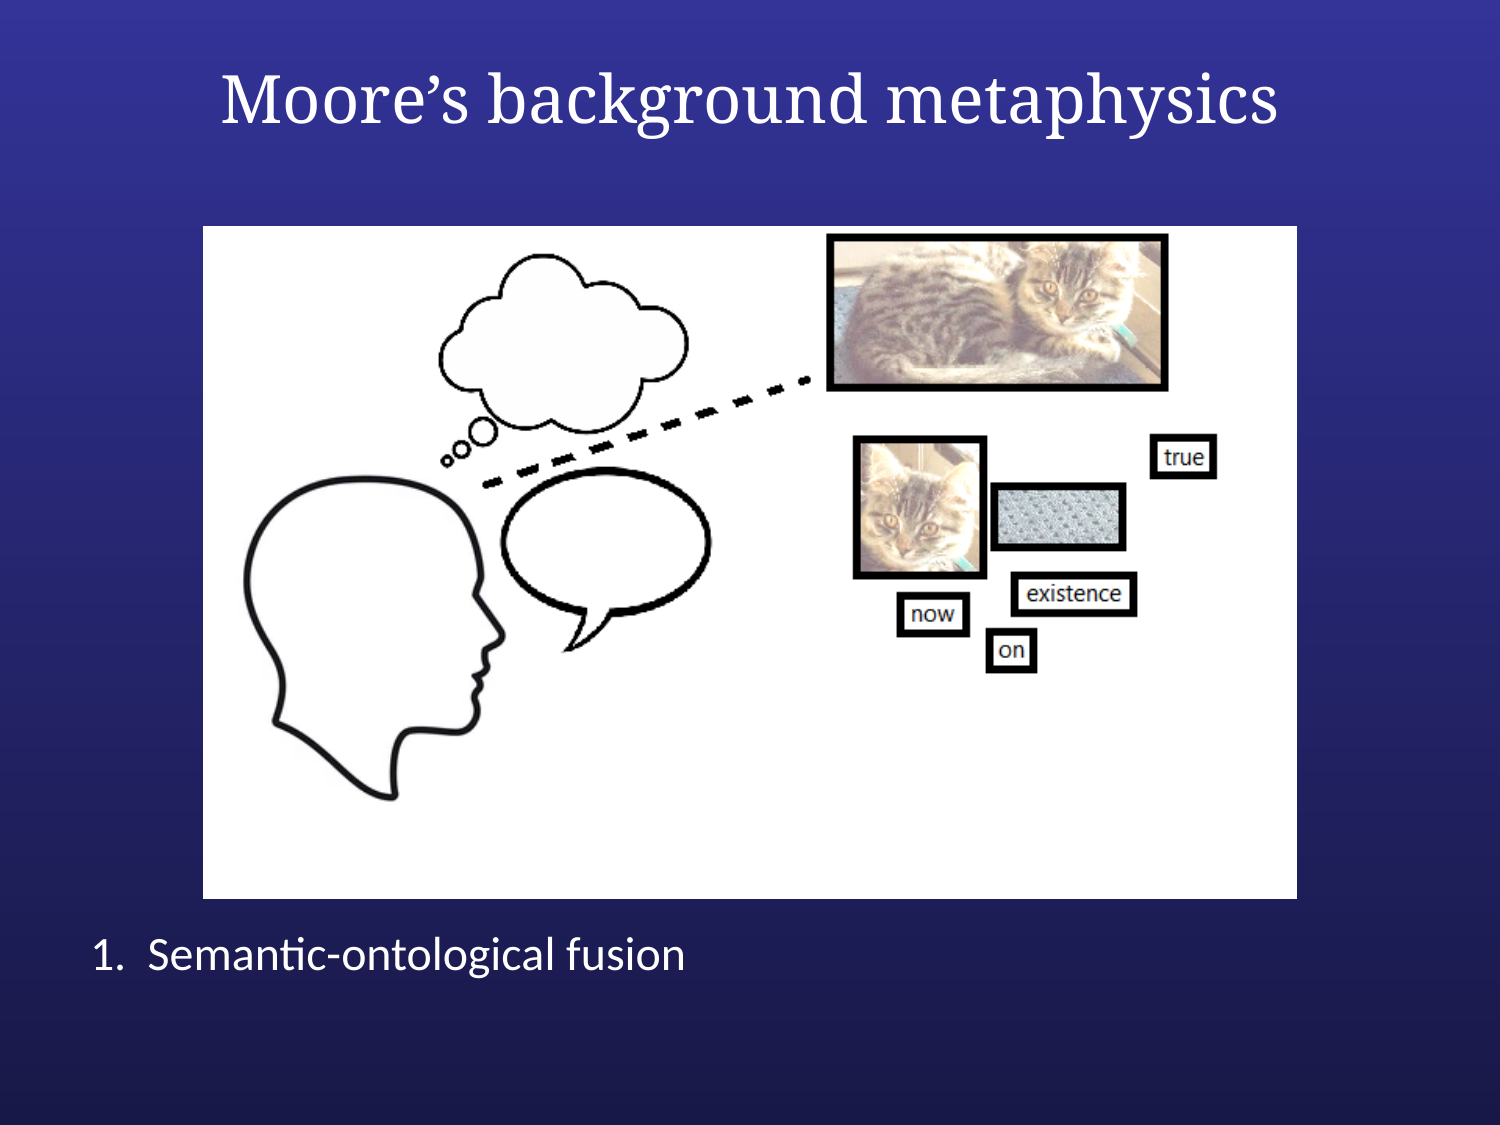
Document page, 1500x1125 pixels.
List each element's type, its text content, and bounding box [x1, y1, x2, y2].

text_box 1. Semantic-ontological fusion [75, 921, 1450, 1050]
picture [203, 226, 1297, 899]
title Moore’s background metaphysics [75, 32, 1425, 175]
